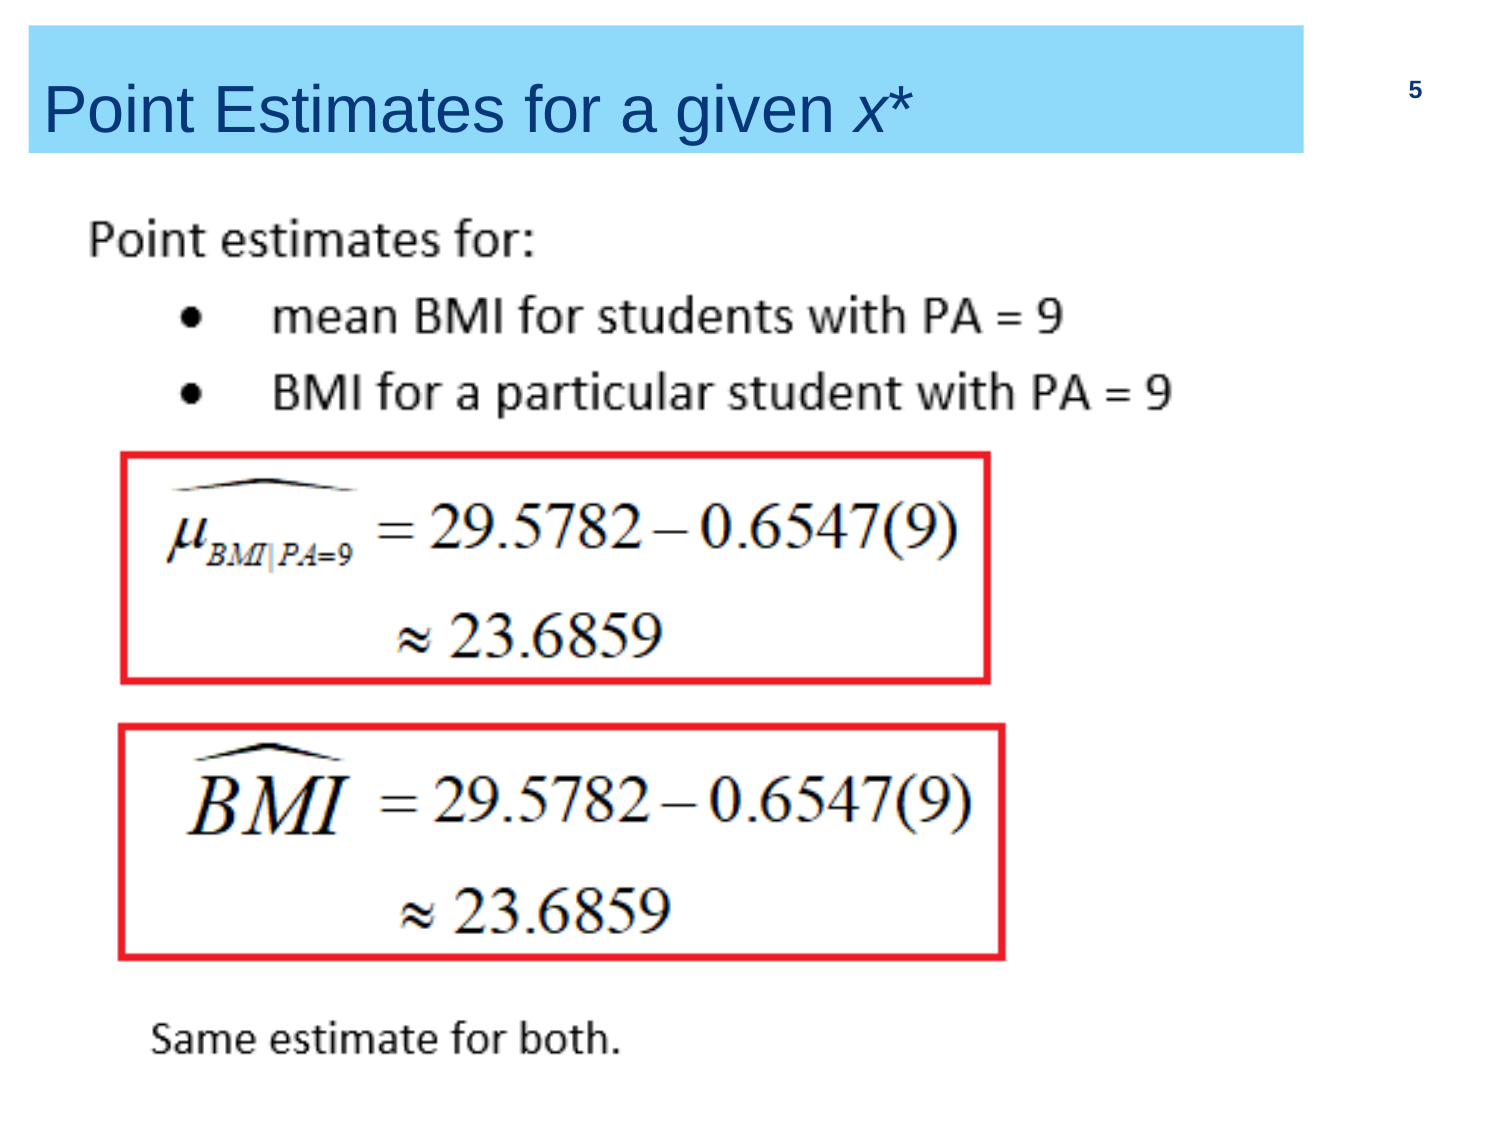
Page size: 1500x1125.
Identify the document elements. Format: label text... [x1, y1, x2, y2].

picture [110, 716, 1020, 967]
slide_number 5 [1354, 59, 1438, 119]
picture [46, 192, 1272, 693]
picture [110, 986, 660, 1101]
title Point Estimates for a given x* [28, 25, 1304, 153]
